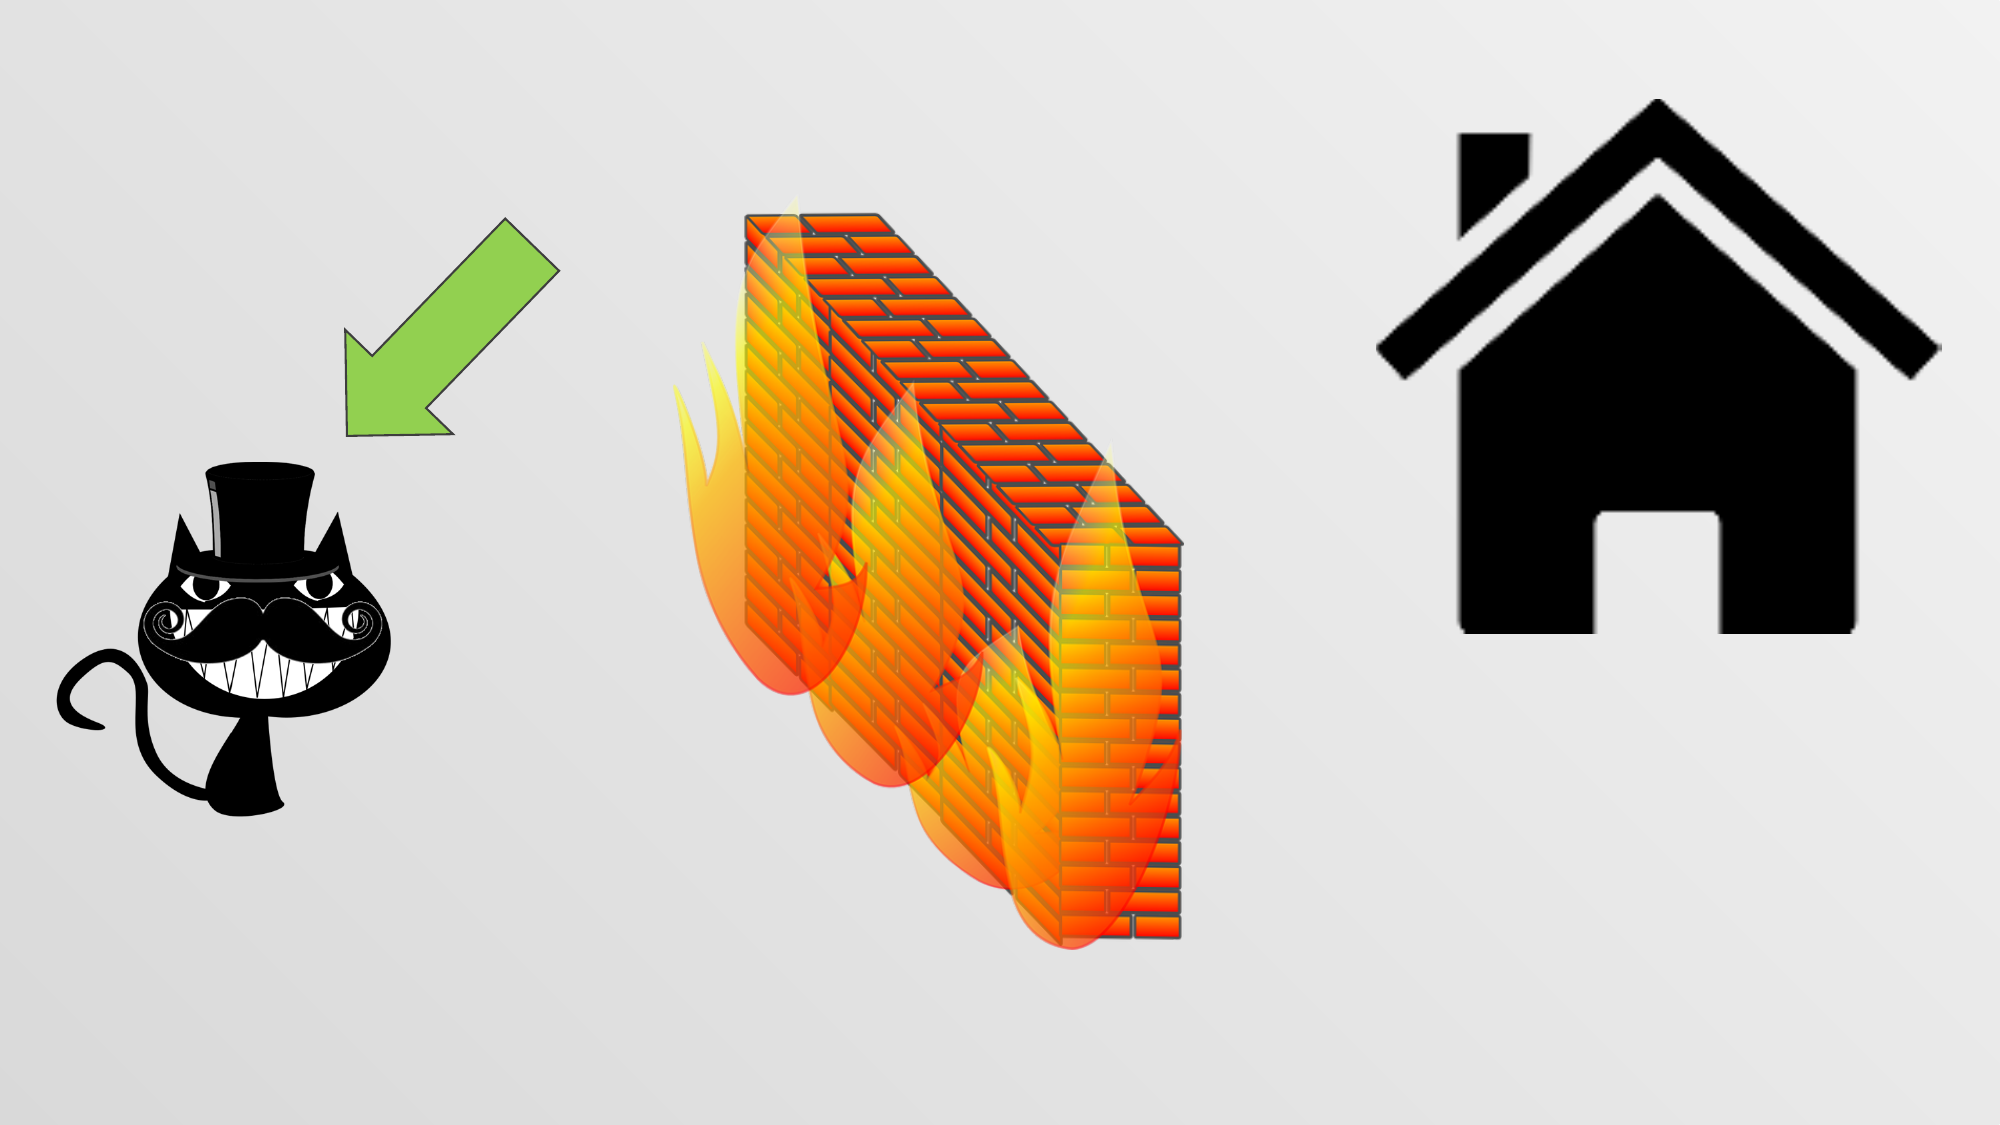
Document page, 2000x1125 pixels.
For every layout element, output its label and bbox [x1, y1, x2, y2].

picture [49, 437, 413, 854]
picture [673, 194, 1184, 950]
picture [1376, 99, 1942, 634]
text_box [344, 217, 561, 437]
